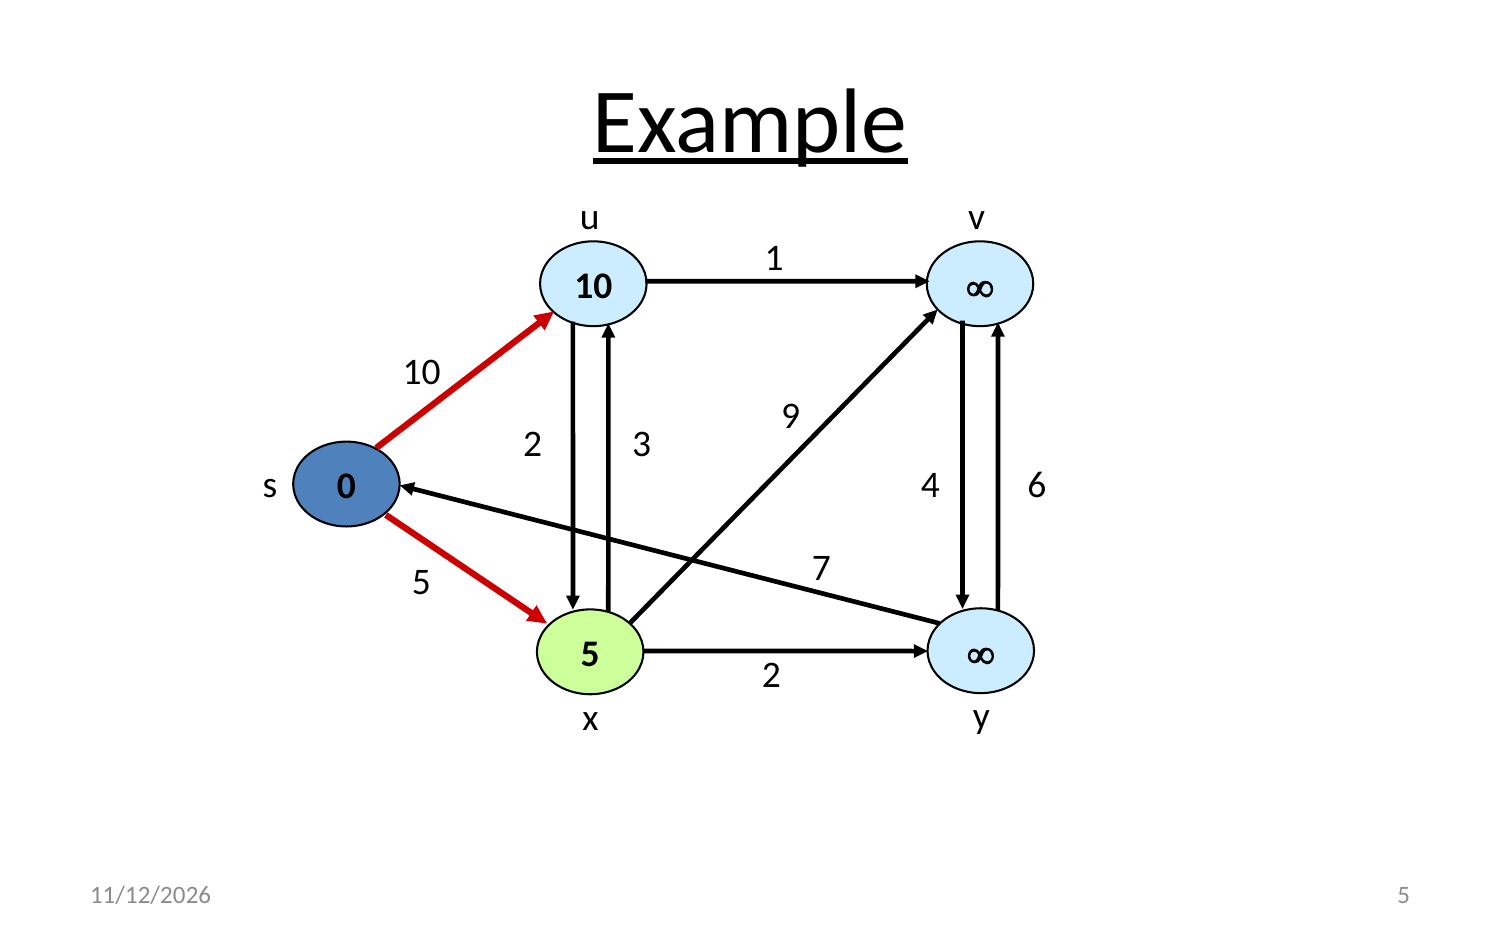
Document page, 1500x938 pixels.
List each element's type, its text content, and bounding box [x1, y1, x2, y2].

text_box y [958, 683, 1005, 744]
text_box 10 [387, 340, 456, 400]
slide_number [75, 868, 425, 919]
text_box 1 [749, 225, 799, 286]
text_box 5 [397, 549, 446, 610]
text_box s [247, 452, 293, 513]
text_box 6 [1012, 452, 1062, 513]
text_box 4 [906, 452, 955, 513]
text_box 3 [617, 411, 666, 471]
text_box [399, 482, 797, 588]
text_box [956, 320, 969, 609]
text_box 2 [747, 642, 796, 702]
text_box  [927, 608, 1035, 689]
text_box v [953, 184, 1001, 245]
text_box [446, 555, 547, 624]
text_box 5 [536, 609, 644, 690]
text_box u [565, 184, 615, 245]
slide_number 5 [1074, 868, 1425, 919]
text_box [566, 530, 580, 610]
text_box [602, 323, 615, 538]
text_box [991, 322, 1005, 611]
text_box 9 [766, 383, 816, 444]
text_box 7 [797, 535, 846, 596]
text_box  [926, 244, 1034, 327]
text_box [796, 644, 928, 658]
text_box [456, 311, 554, 387]
text_box x [567, 685, 614, 746]
text_box [816, 309, 938, 434]
text_box [799, 275, 930, 288]
text_box 2 [508, 411, 558, 471]
text_box 10 [540, 244, 647, 327]
text_box 0 [293, 441, 400, 527]
title Example [75, 37, 1425, 194]
